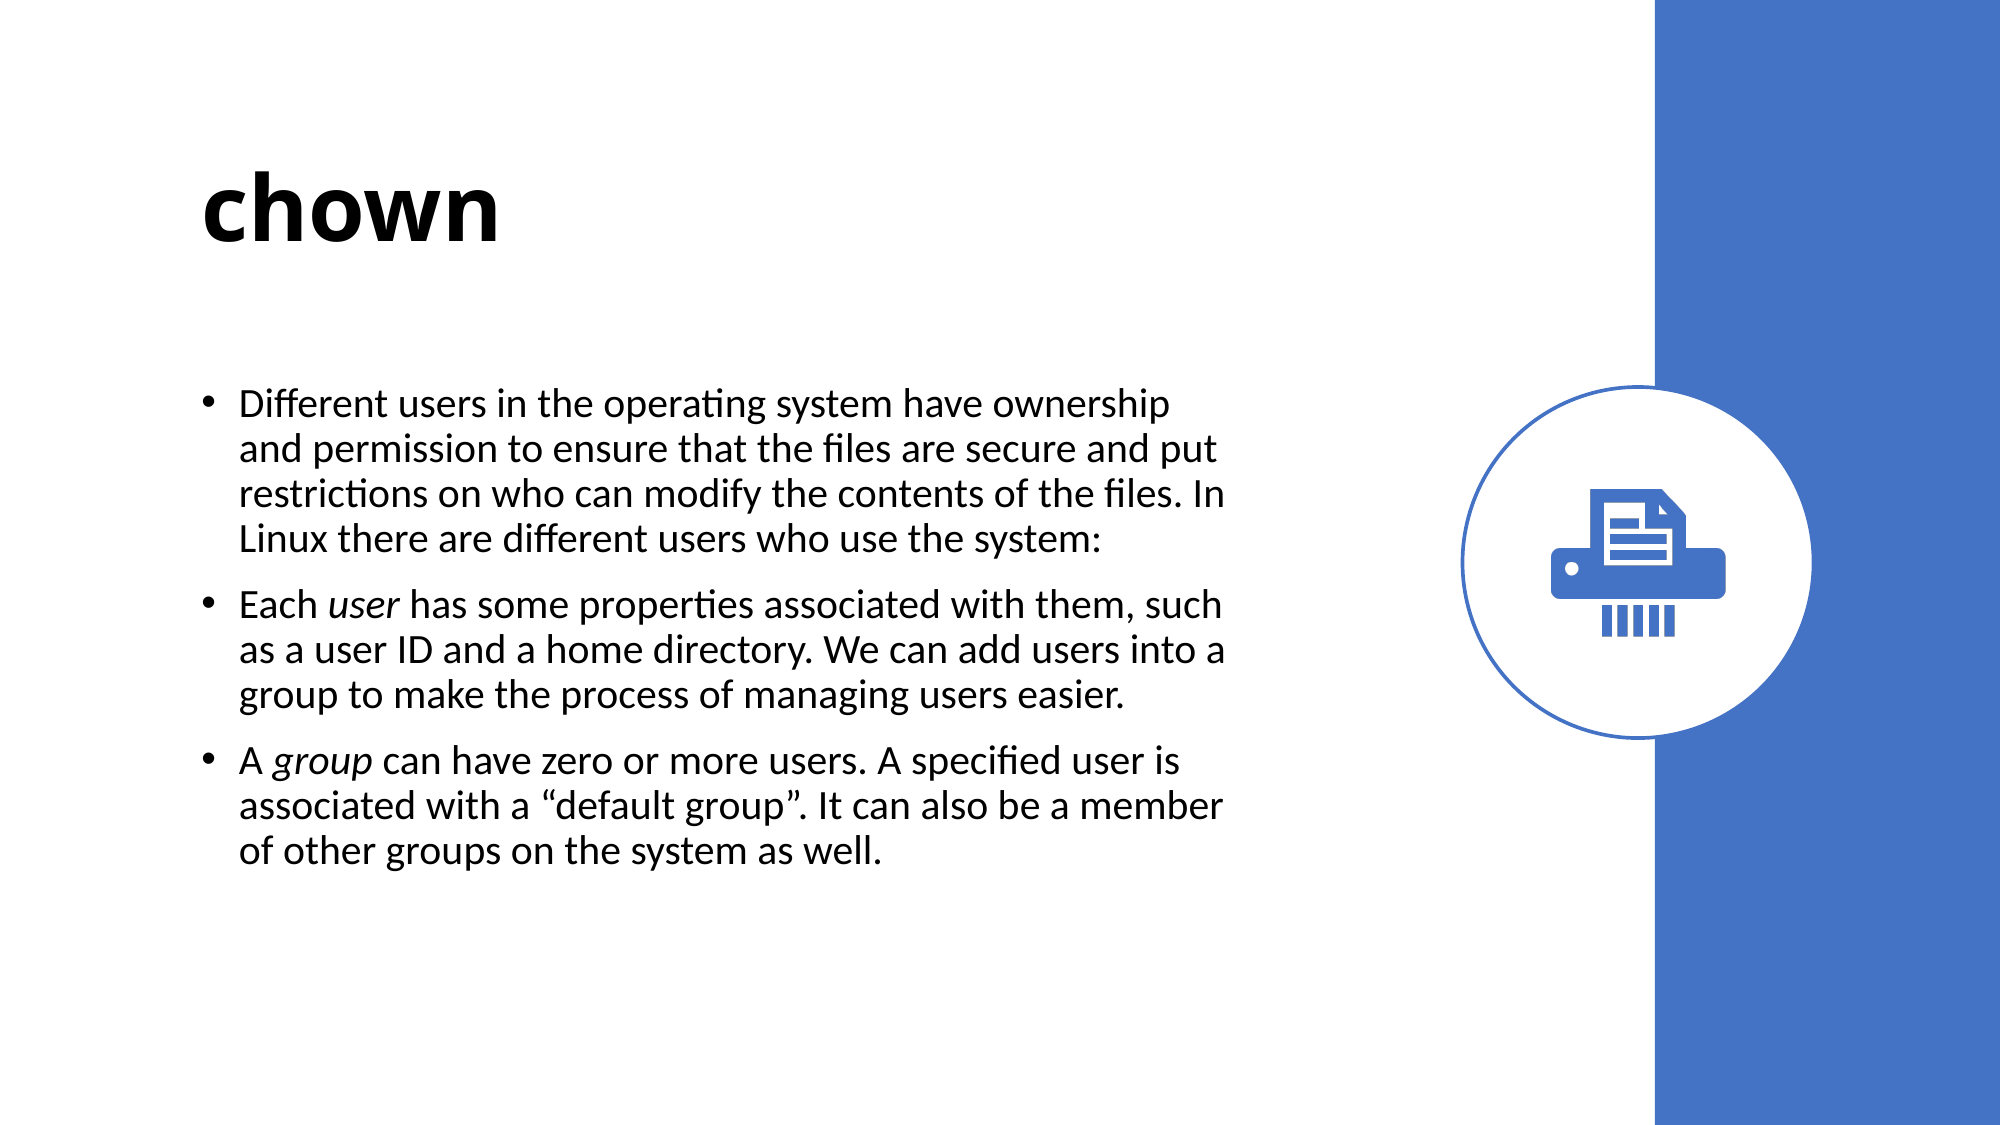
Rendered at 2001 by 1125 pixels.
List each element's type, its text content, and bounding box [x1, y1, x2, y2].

list Different users in the operating system have ownership and permission to ensure that the files are secure and put restrictions on who can modify the contents of the files. In Linux there are different users who use the system: Each user has some properties associated with them, such as a user ID and a home directory. We can add users into a group to make the process of managing users easier. A group can have zero or more users. A specified user is associated with a “default group”. It can also be a member of other groups on the system as well. [186, 373, 1248, 940]
picture [1544, 468, 1732, 657]
text_box [1654, 0, 2000, 1125]
title chown [186, 102, 1413, 321]
text_box [1461, 385, 1815, 740]
